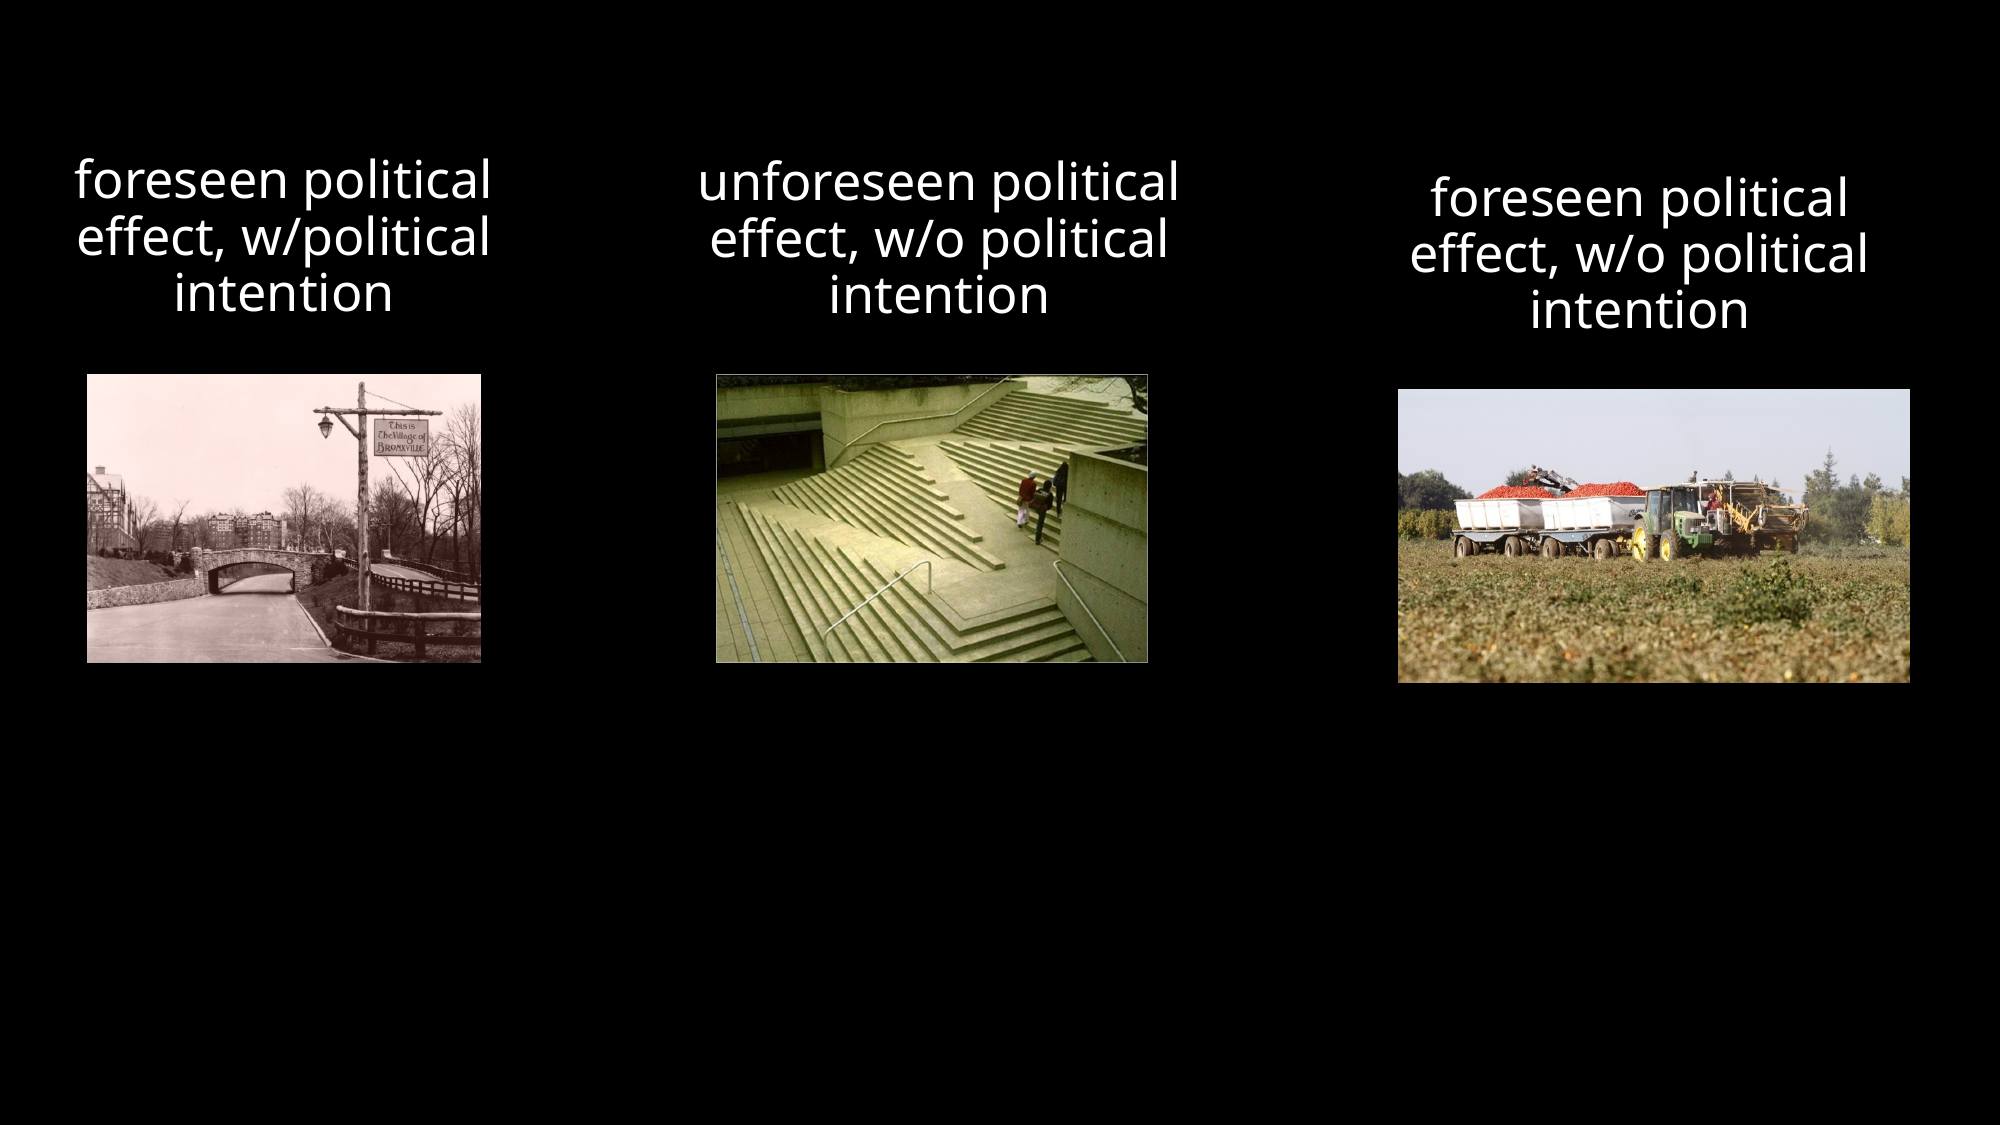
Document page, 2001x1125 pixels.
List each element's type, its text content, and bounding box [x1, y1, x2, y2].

picture [87, 374, 481, 663]
text_box foreseen political effect, w/o political intention [1381, 118, 1900, 348]
picture [716, 374, 1148, 663]
text_box unforeseen political effect, w/o political intention [678, 102, 1202, 333]
picture [1398, 389, 1910, 683]
title foreseen political effect, w/political intention [48, 100, 520, 331]
